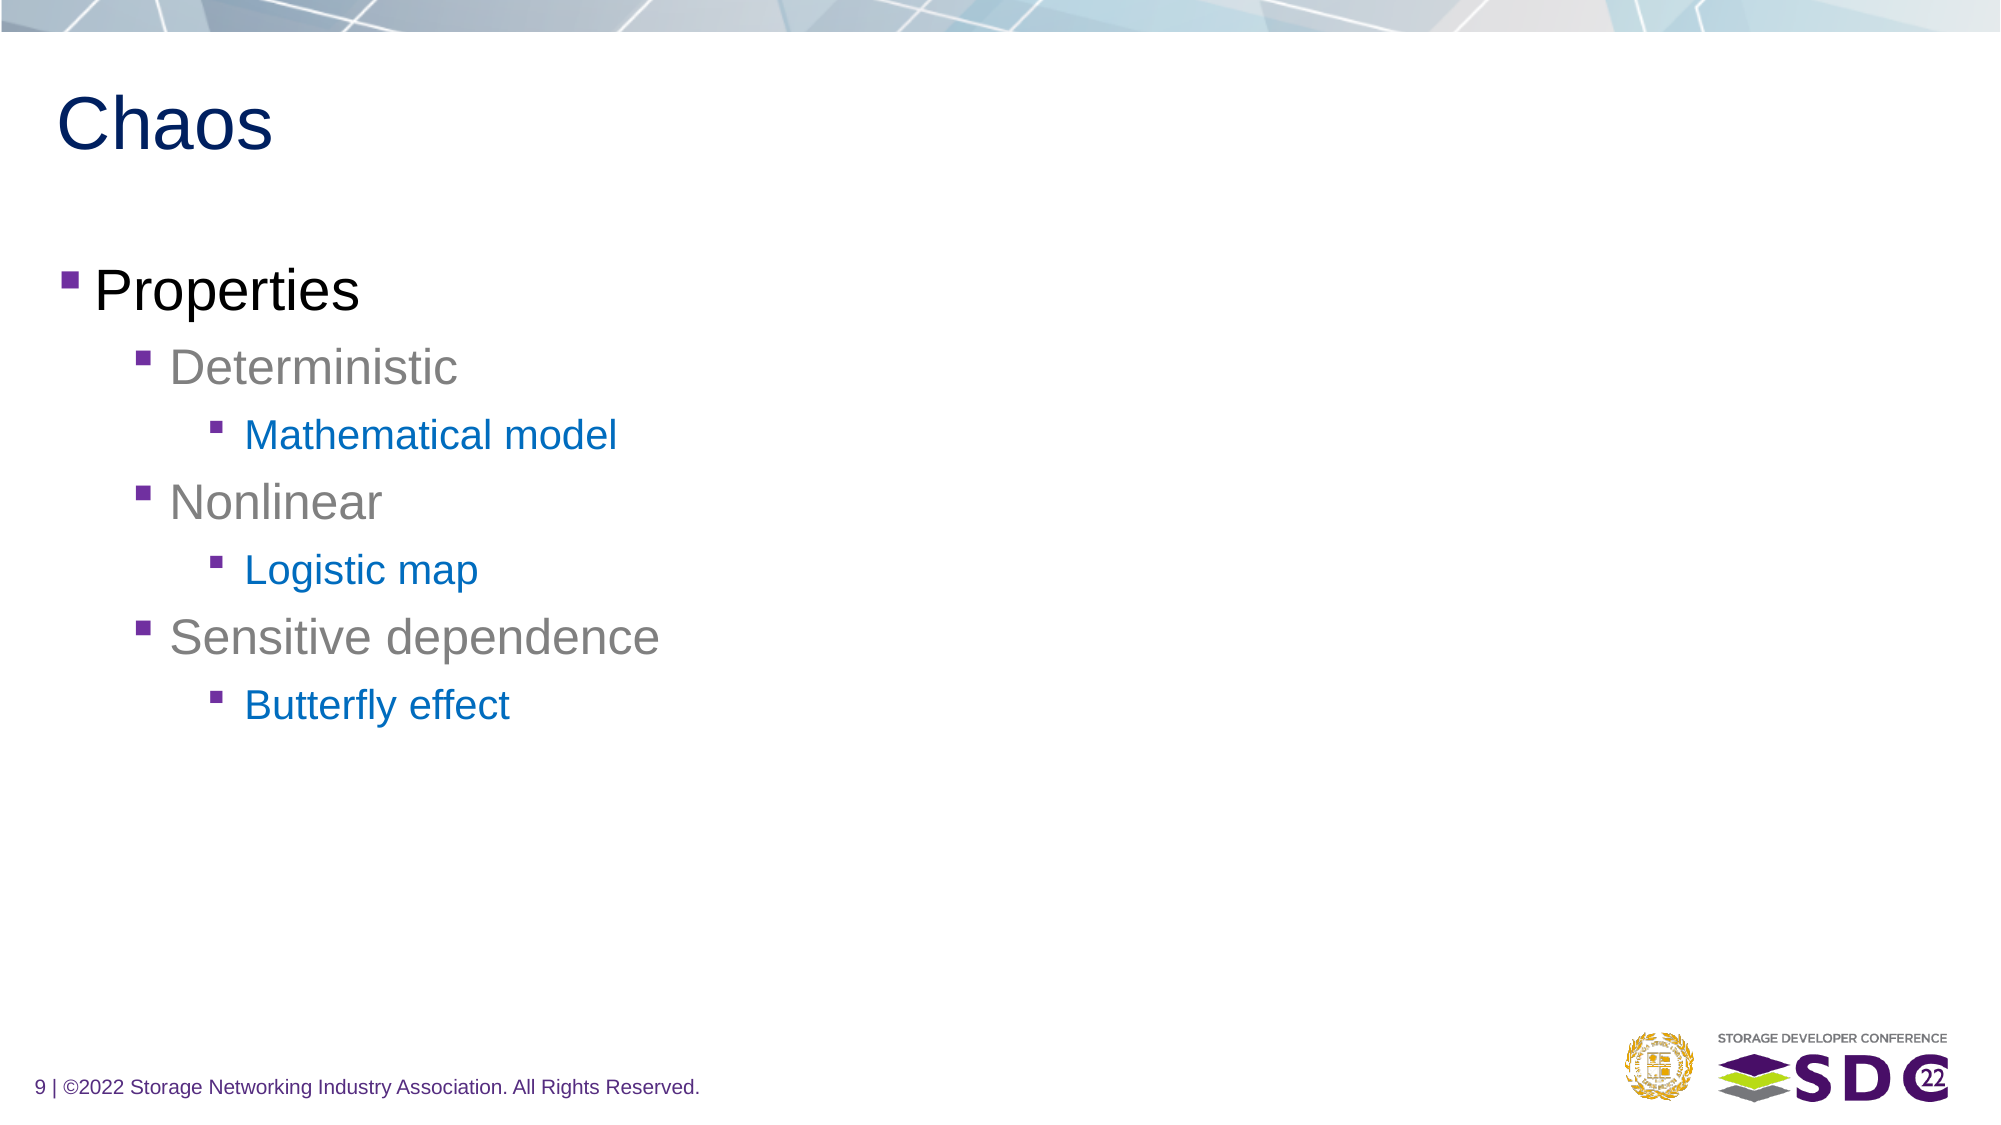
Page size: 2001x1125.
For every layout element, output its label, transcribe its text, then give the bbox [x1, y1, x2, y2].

picture [1625, 1027, 1975, 1107]
title Chaos [41, 59, 1975, 191]
list Properties Deterministic Mathematical model Nonlinear Logistic map Sensitive dependence Butterfly effect [41, 244, 1975, 979]
picture [3, 0, 2001, 32]
